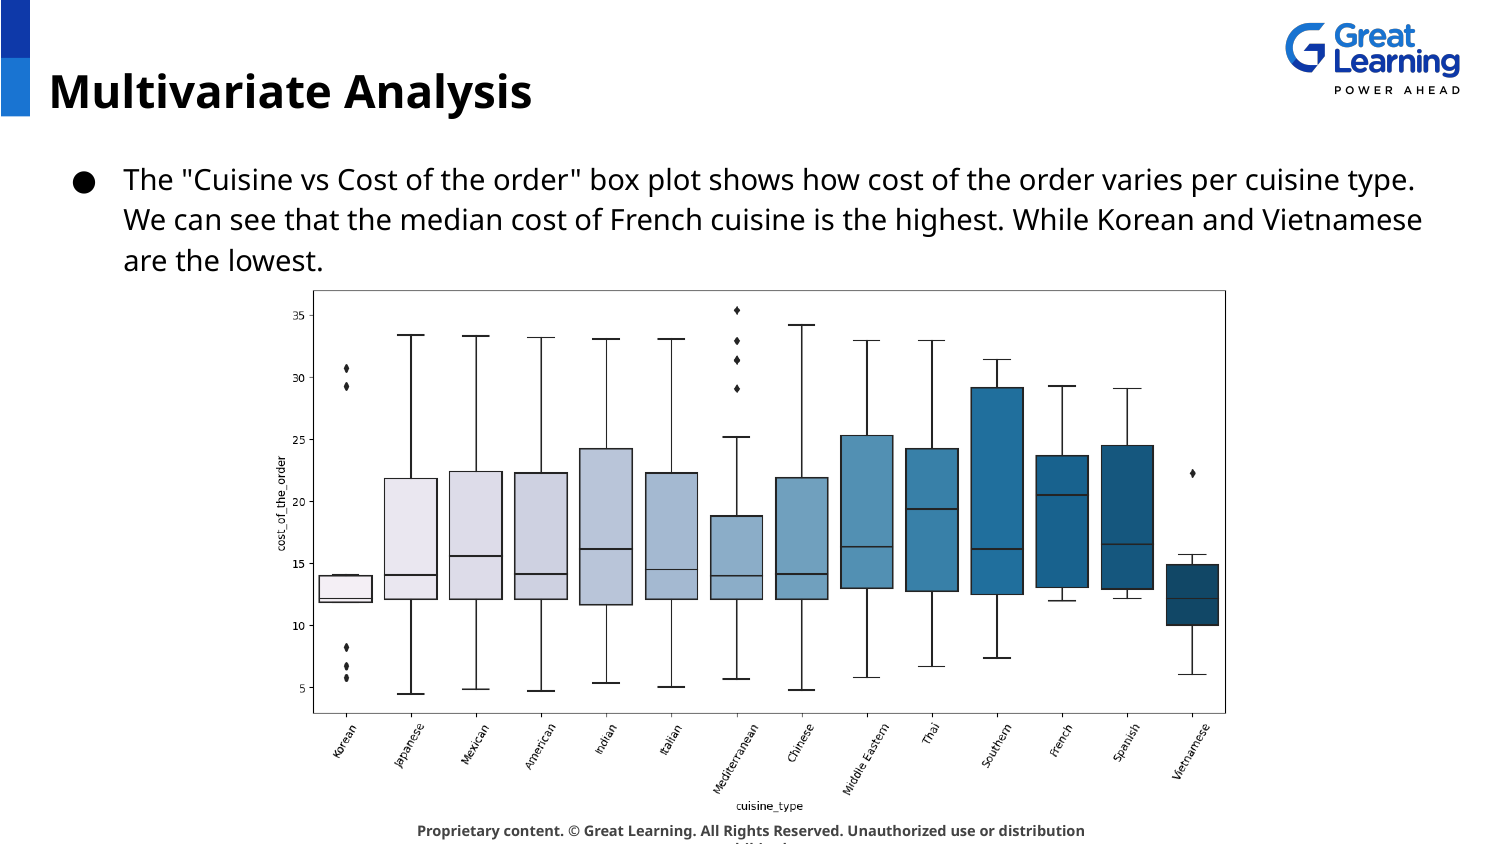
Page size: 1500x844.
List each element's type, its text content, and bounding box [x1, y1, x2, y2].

picture [268, 282, 1232, 819]
title Multivariate Analysis [33, 47, 1431, 141]
picture [1258, 11, 1487, 106]
list The "Cuisine vs Cost of the order" box plot shows how cost of the order varies per cuisine type. We can see that the median cost of French cuisine is the highest. While Korean and Vietnamese are the lowest. [33, 141, 1449, 750]
